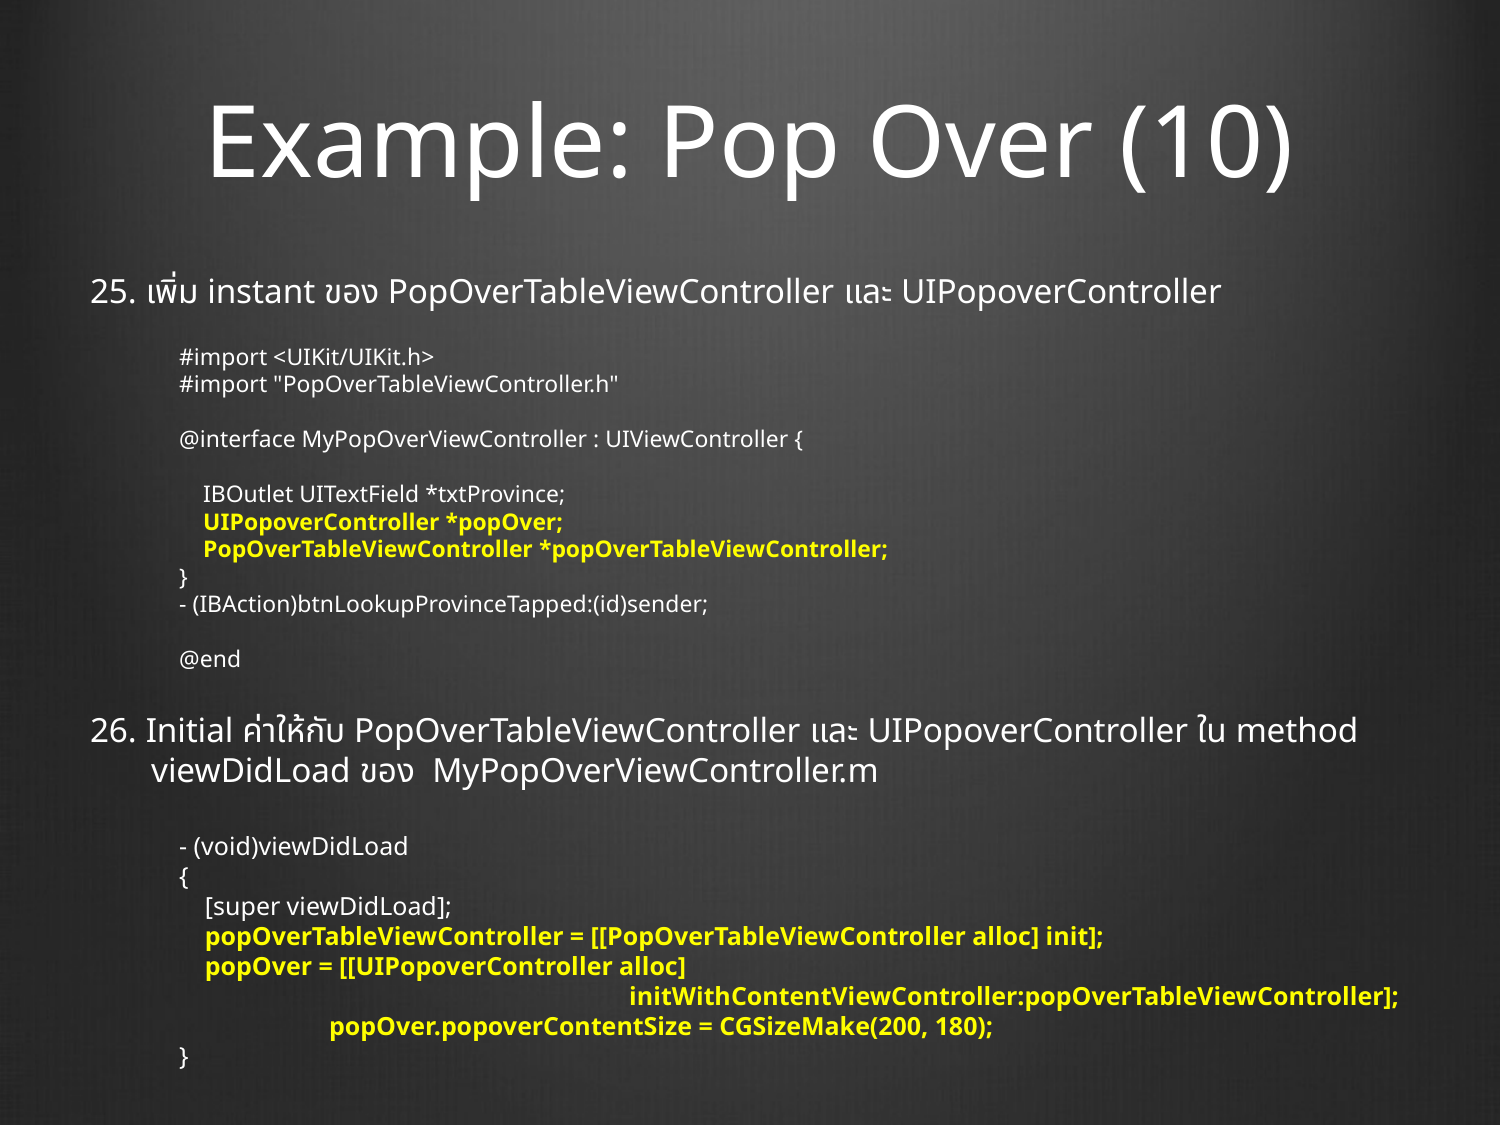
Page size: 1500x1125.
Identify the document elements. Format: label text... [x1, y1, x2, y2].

text_box - (void)viewDidLoad { [super viewDidLoad]; popOverTableViewController = [[PopOverTableViewController alloc] init]; popOver = [[UIPopoverController alloc] initWithContentViewController:popOverTableViewController]; popOver.popoverContentSize = CGSizeMake(200, 180); } [164, 822, 1441, 1078]
list 25. เพิ่ม instant ของ PopOverTableViewController และ UIPopoverController [75, 262, 1425, 441]
title Example: Pop Over (10) [112, 19, 1388, 255]
text_box 26. Initial ค่าให้กับ PopOverTableViewController และ UIPopoverController ใน method viewDidLoad ของ MyPopOverViewController.m [74, 702, 1425, 880]
text_box #import <UIKit/UIKit.h> #import "PopOverTableViewController.h" @interface MyPopOverViewController : UIViewController { IBOutlet UITextField *txtProvince; UIPopoverController *popOver; PopOverTableViewController *popOverTableViewController; } - (IBAction)btnLookupProvinceTapped:(id)sender; @end [164, 335, 1500, 680]
